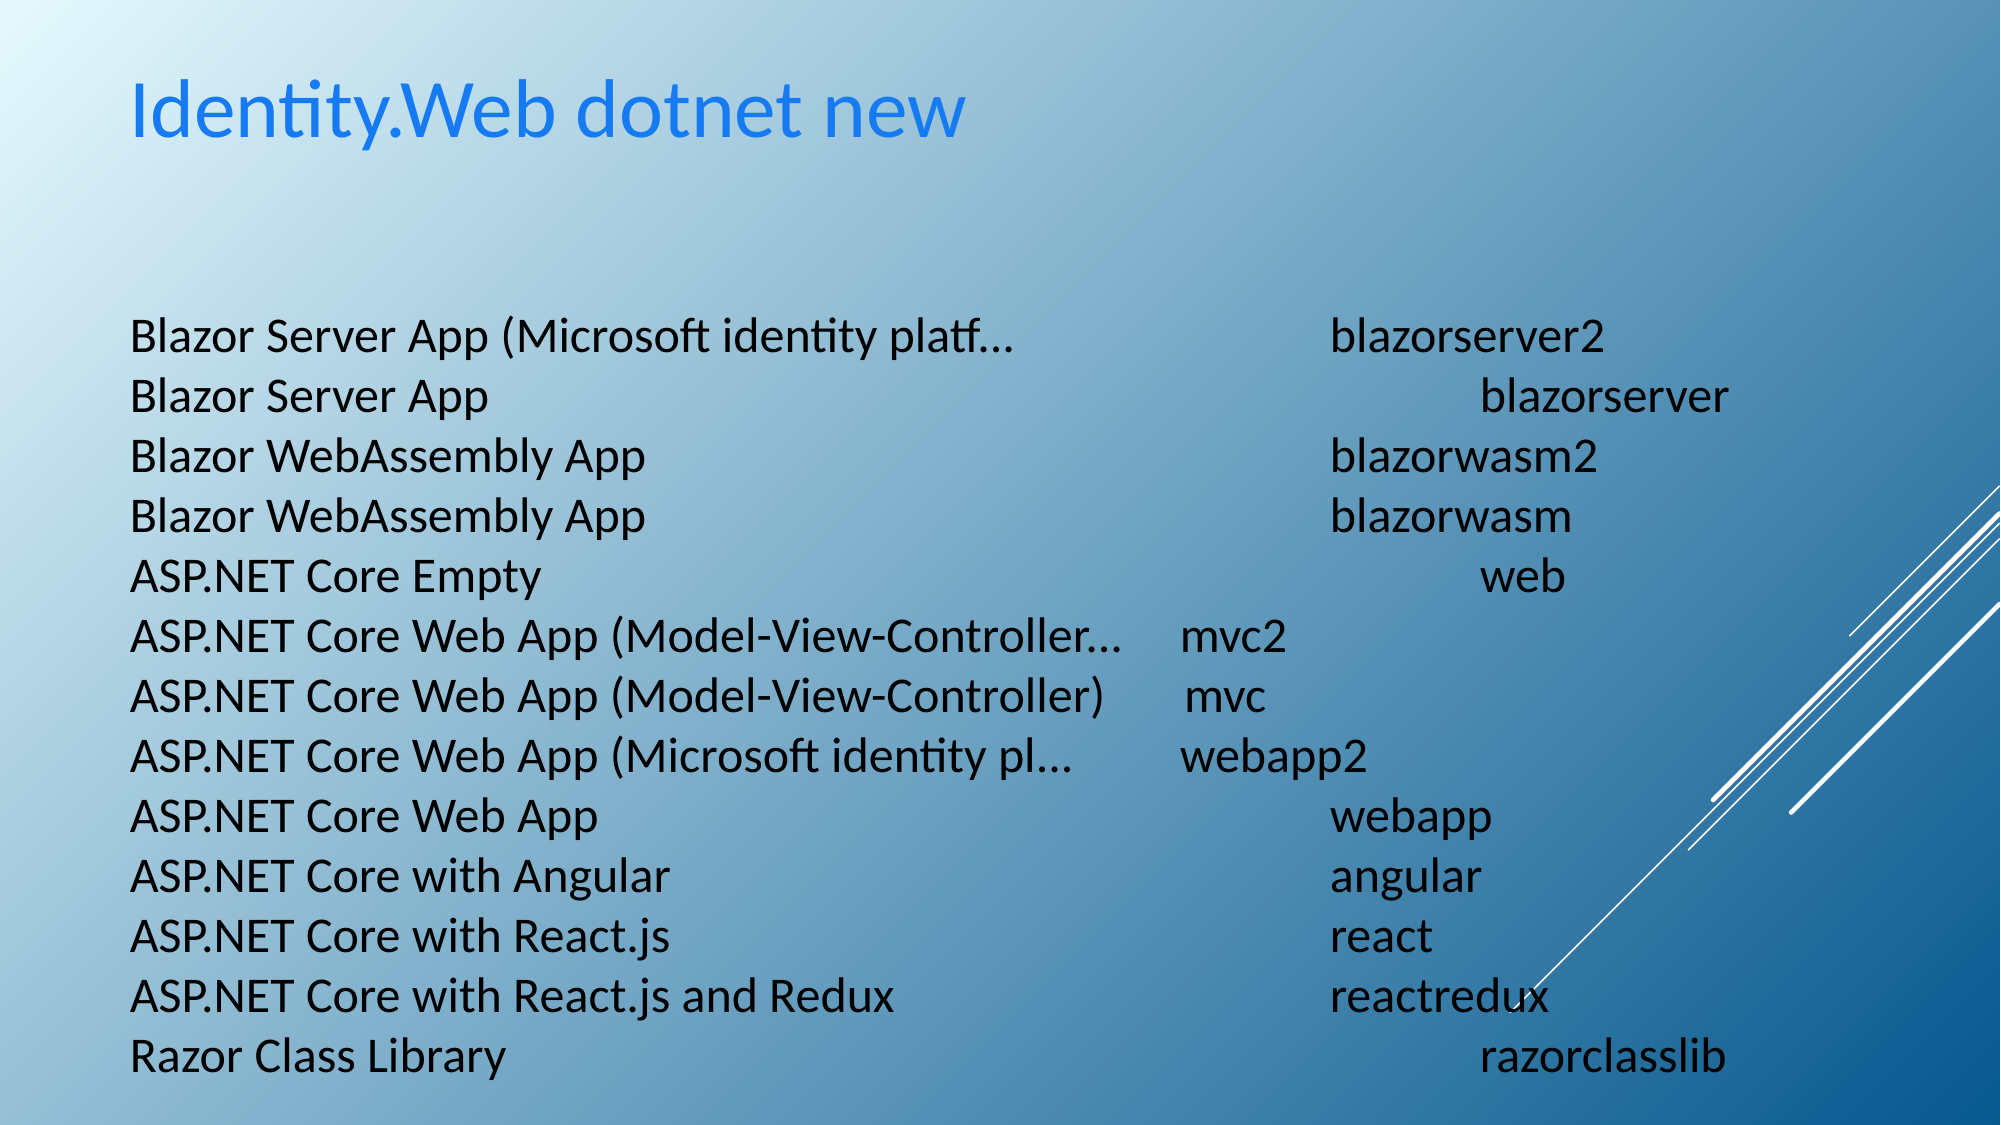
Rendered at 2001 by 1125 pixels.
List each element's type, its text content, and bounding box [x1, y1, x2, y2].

text_box Blazor Server App (Microsoft identity platf... blazorserver2 Blazor Server App blazorserver Blazor WebAssembly App blazorwasm2 Blazor WebAssembly App blazorwasm ASP.NET Core Empty web ASP.NET Core Web App (Model-View-Controller... mvc2 ASP.NET Core Web App (Model-View-Controller) mvc ASP.NET Core Web App (Microsoft identity pl... webapp2 ASP.NET Core Web App webapp ASP.NET Core with Angular angular ASP.NET Core with React.js react ASP.NET Core with React.js and Redux reactredux Razor Class Library razorclasslib [114, 234, 1972, 1090]
text_box Identity.Web dotnet new [114, 46, 1390, 162]
